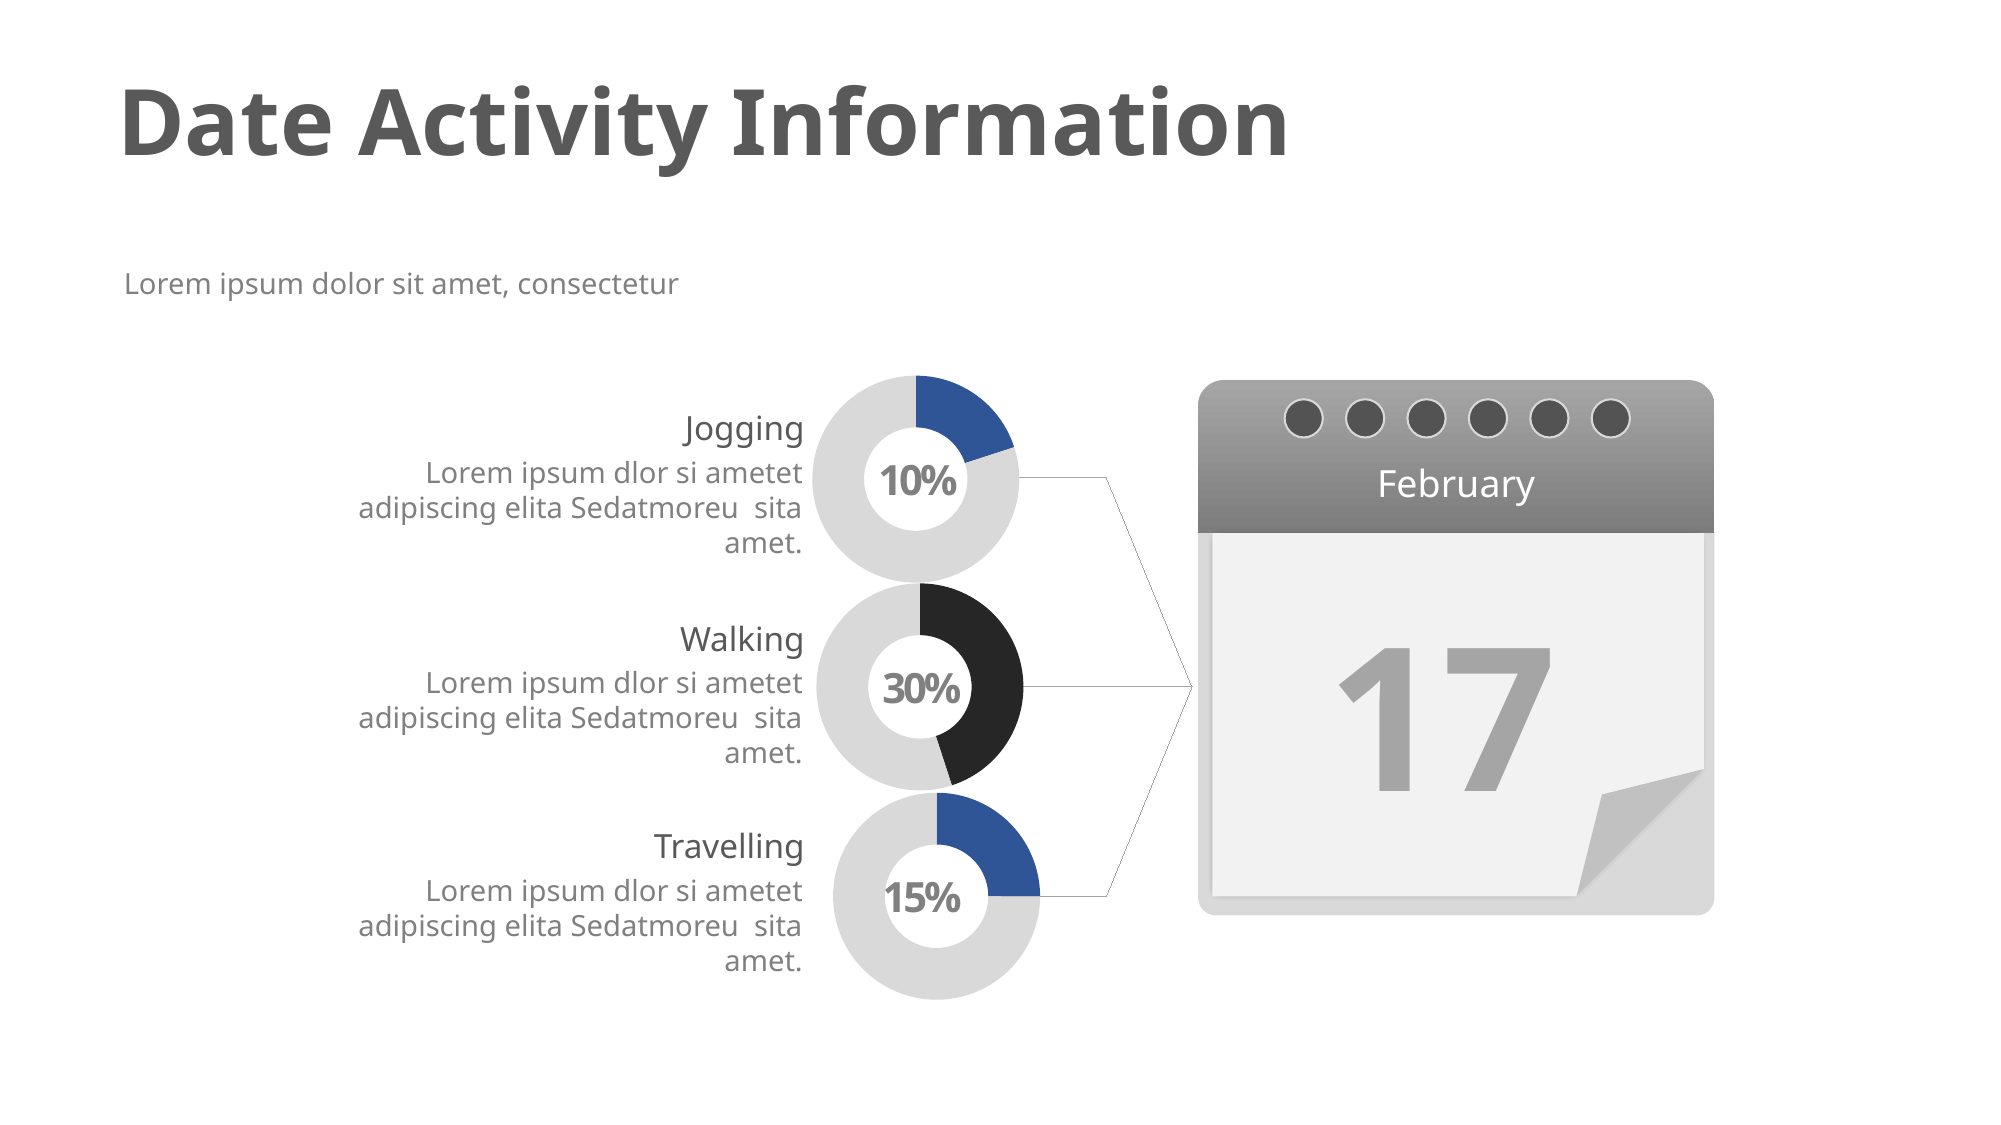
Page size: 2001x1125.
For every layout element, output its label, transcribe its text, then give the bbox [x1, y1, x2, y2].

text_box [287, 407, 805, 526]
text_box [1198, 380, 1715, 916]
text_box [287, 618, 805, 736]
text_box Date Activity Information [102, 83, 1408, 182]
chart [807, 344, 1045, 1031]
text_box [287, 825, 805, 944]
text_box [1024, 477, 1193, 897]
text_box Lorem ipsum dolor sit amet, consectetur [108, 258, 747, 308]
